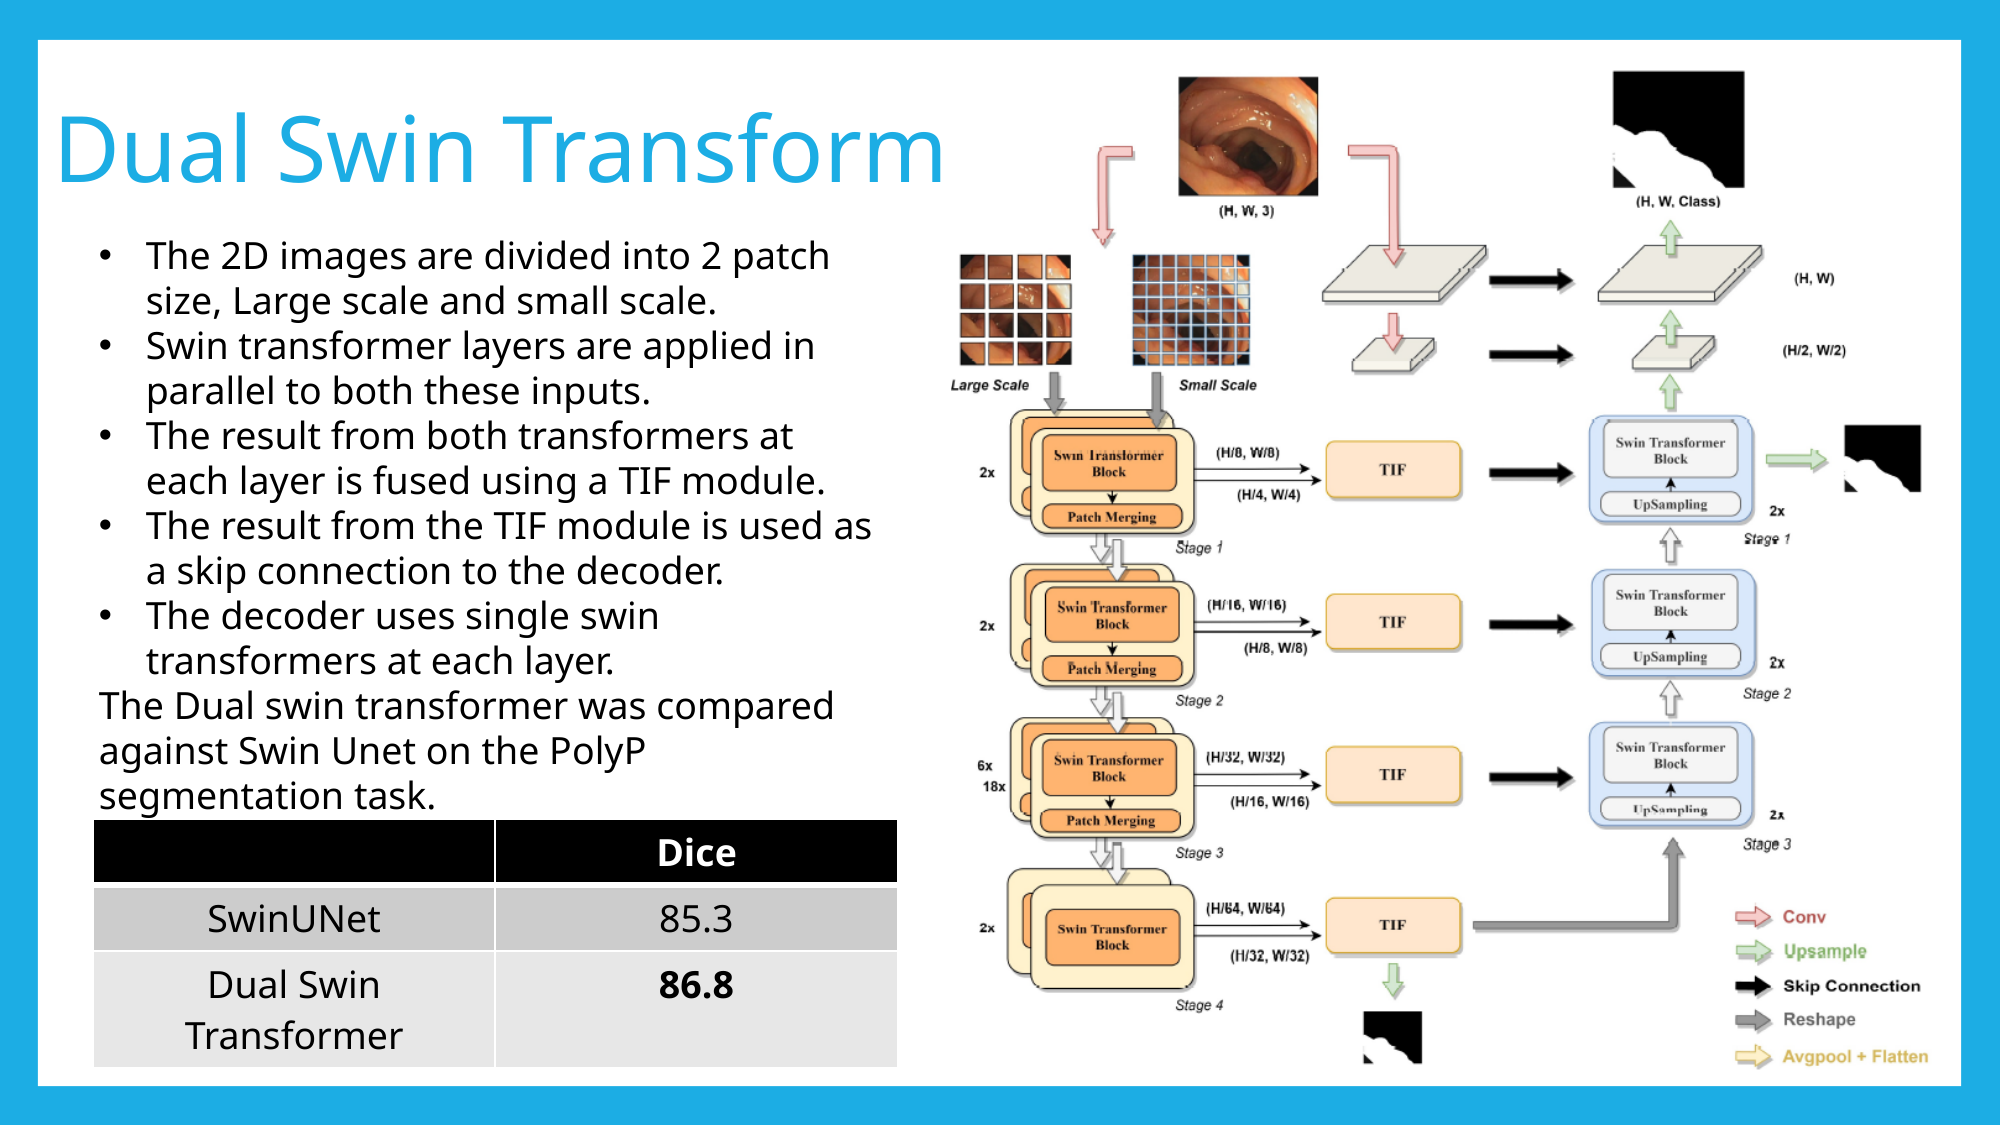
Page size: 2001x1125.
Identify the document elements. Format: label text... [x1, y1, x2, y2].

table_cell 86.8 [496, 952, 897, 1067]
title Dual Swin Transformer [38, 41, 1659, 264]
table_cell Dual Swin Transformer [94, 952, 494, 1067]
table_cell 85.3 [496, 888, 897, 950]
text_box The 2D images are divided into 2 patch size, Large scale and small scale. Swin transformer layers are applied in parallel to both these inputs. The result from both transformers at each layer is fused using a TIF module. The result from the TIF module is used as a skip connection to the decoder. The decoder uses single swin transformers at each layer. The Dual swin transformer was compared against Swin Unet on the PolyP segmentation task. [84, 224, 894, 824]
table_header [94, 824, 494, 882]
table_cell SwinUNet [94, 888, 494, 950]
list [951, 62, 1938, 1077]
table_header Dice [496, 820, 897, 882]
